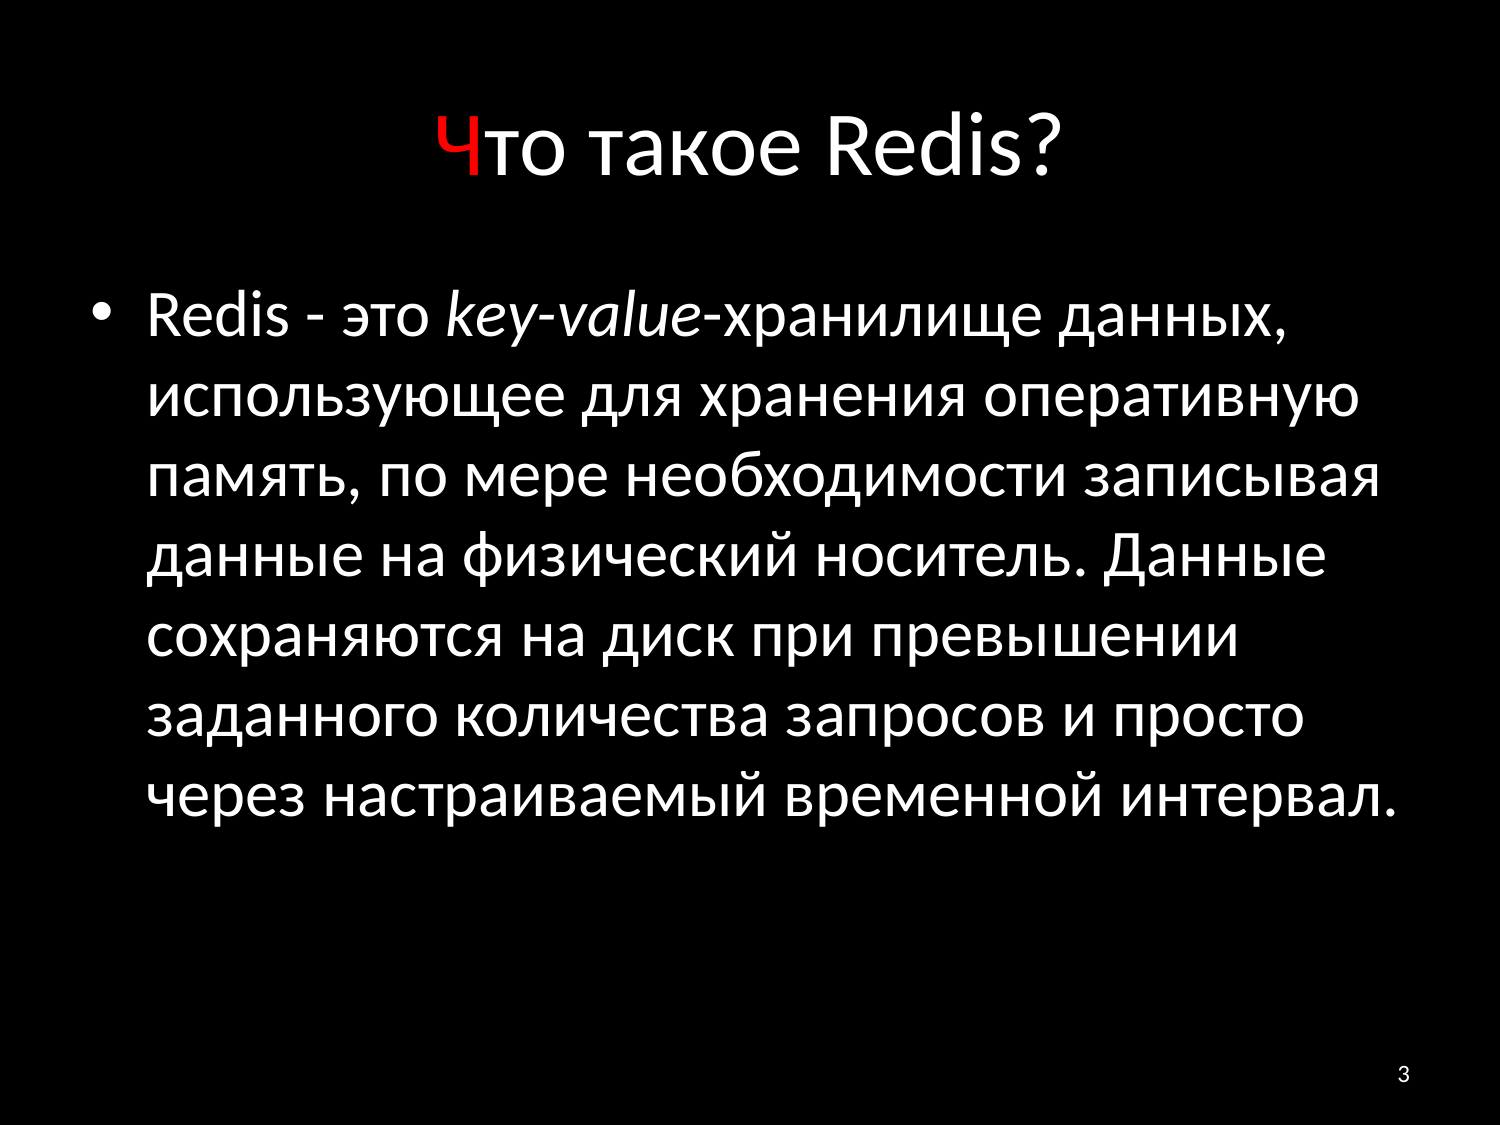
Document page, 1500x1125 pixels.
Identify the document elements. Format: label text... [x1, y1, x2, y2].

title Что такое Redis? [75, 45, 1425, 233]
list Redis - это kеу-vаluе-хранилище данных, использующее для хране­ния оперативную память, по мере необходимости записывая данные на физический носитель. Данные сохраняются на диск при превы­шении заданного количества запросов и просто через настраиваемый временной интервал. [75, 262, 1425, 916]
slide_number 2 [1074, 1042, 1425, 1103]
